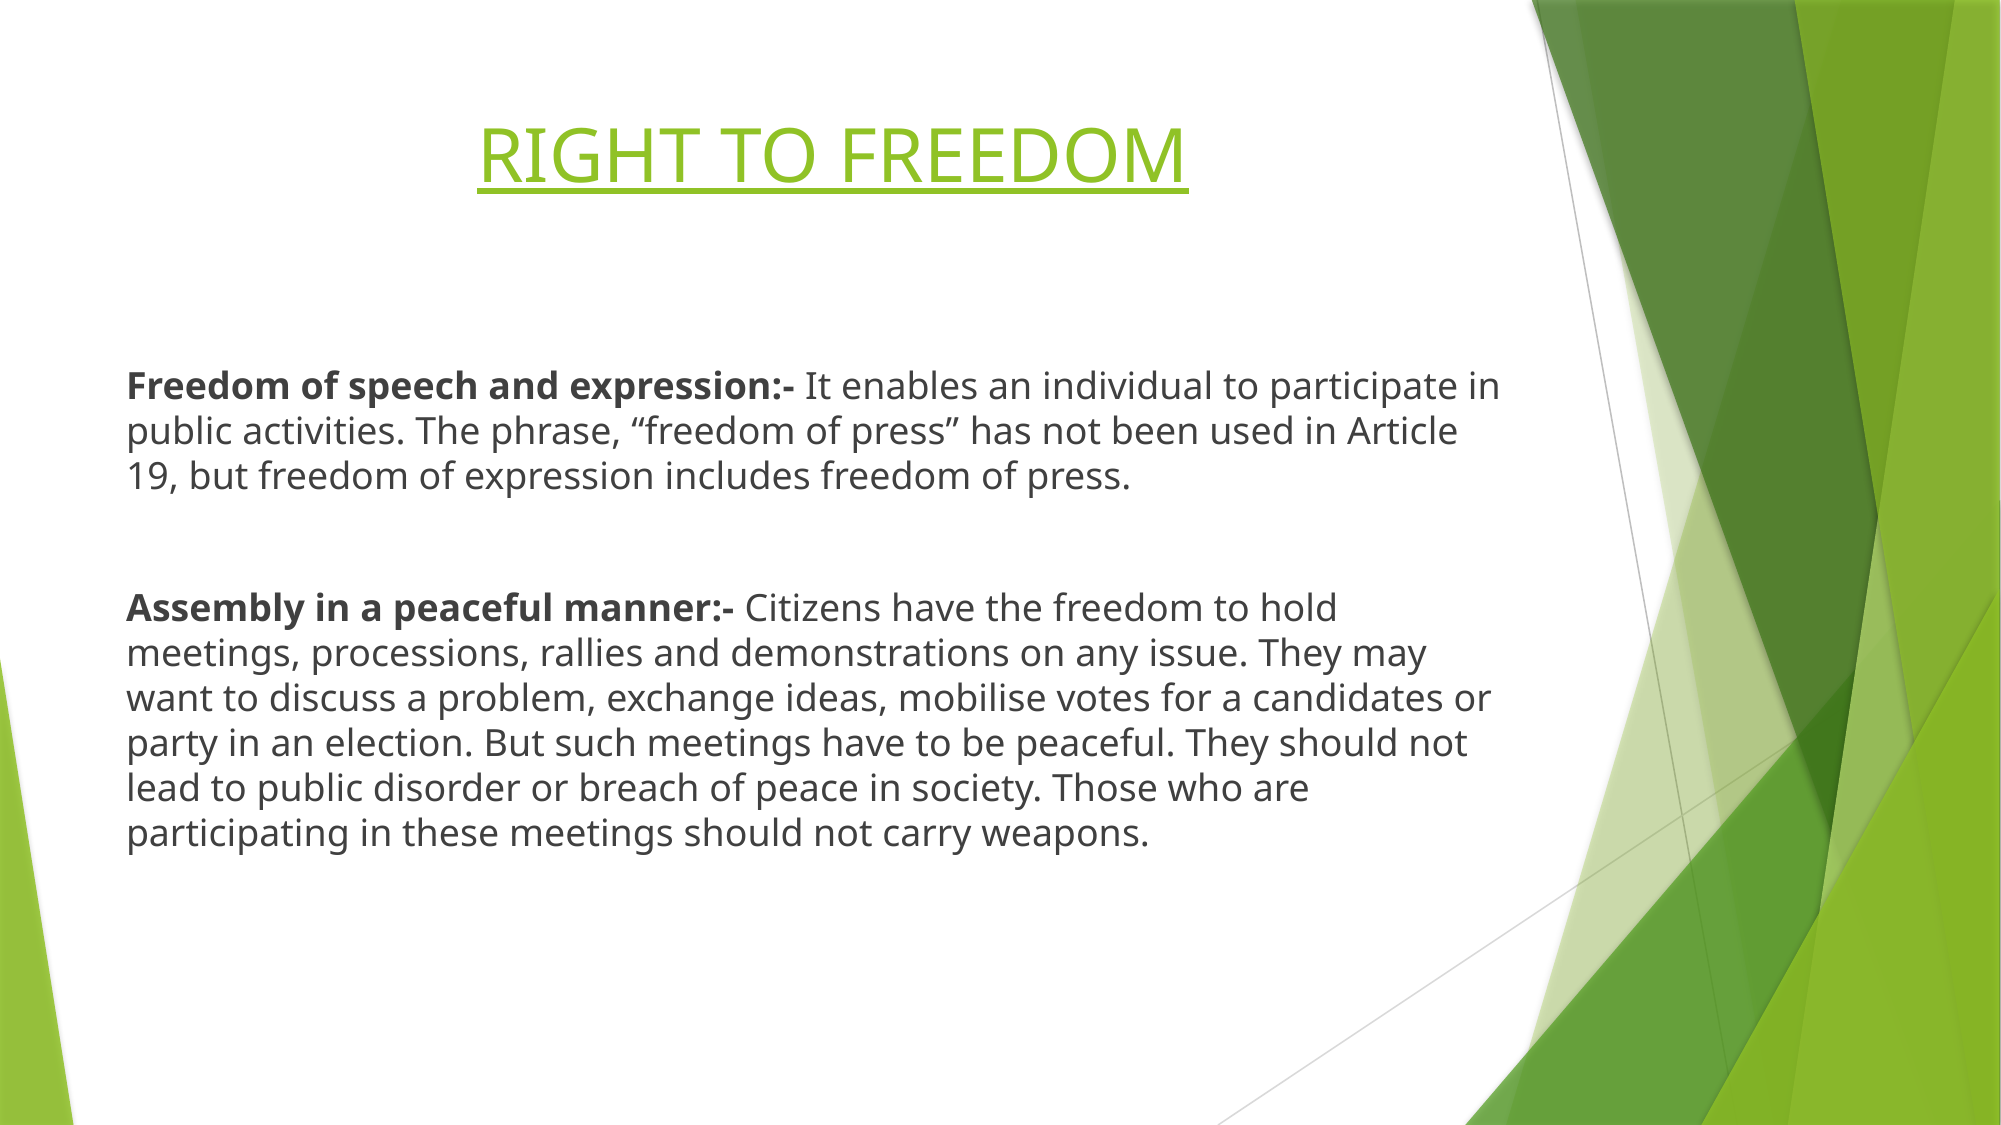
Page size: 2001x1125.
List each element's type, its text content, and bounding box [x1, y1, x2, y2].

title RIGHT TO FREEDOM [111, 99, 1522, 317]
list Freedom of speech and expression:- It enables an individual to participate in public activities. The phrase, “freedom of press” has not been used in Article 19, but freedom of expression includes freedom of press. Assembly in a peaceful manner:- Citizens have the freedom to hold meetings, processions, rallies and demonstrations on any issue. They may want to discuss a problem, exchange ideas, mobilise votes for a candidates or party in an election. But such meetings have to be peaceful. They should not lead to public disorder or breach of peace in society. Those who are participating in these meetings should not carry weapons. [111, 354, 1522, 992]
